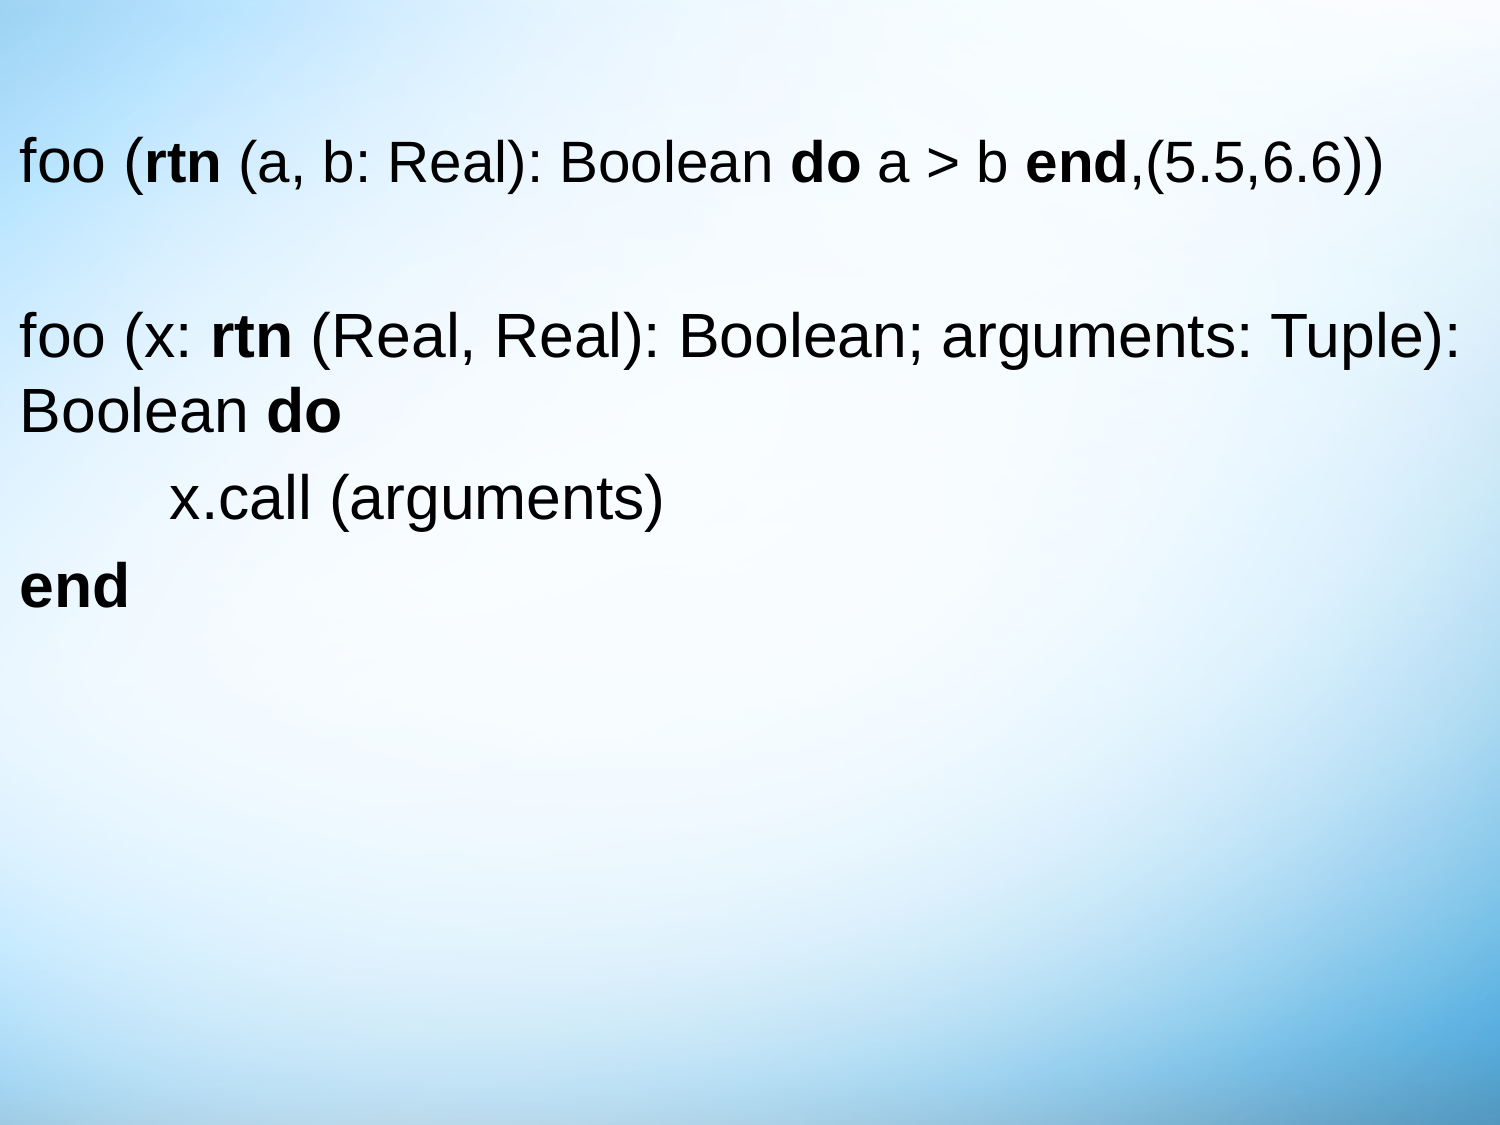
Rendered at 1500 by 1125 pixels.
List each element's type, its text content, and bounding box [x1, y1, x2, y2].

list foo (rtn (a, b: Real): Boolean do a > b end,(5.5,6.6)) foo (x: rtn (Real, Real): Boolean; arguments: Tuple): Boolean do x.call (arguments) end [5, 112, 1494, 1101]
picture [0, 0, 1500, 1125]
